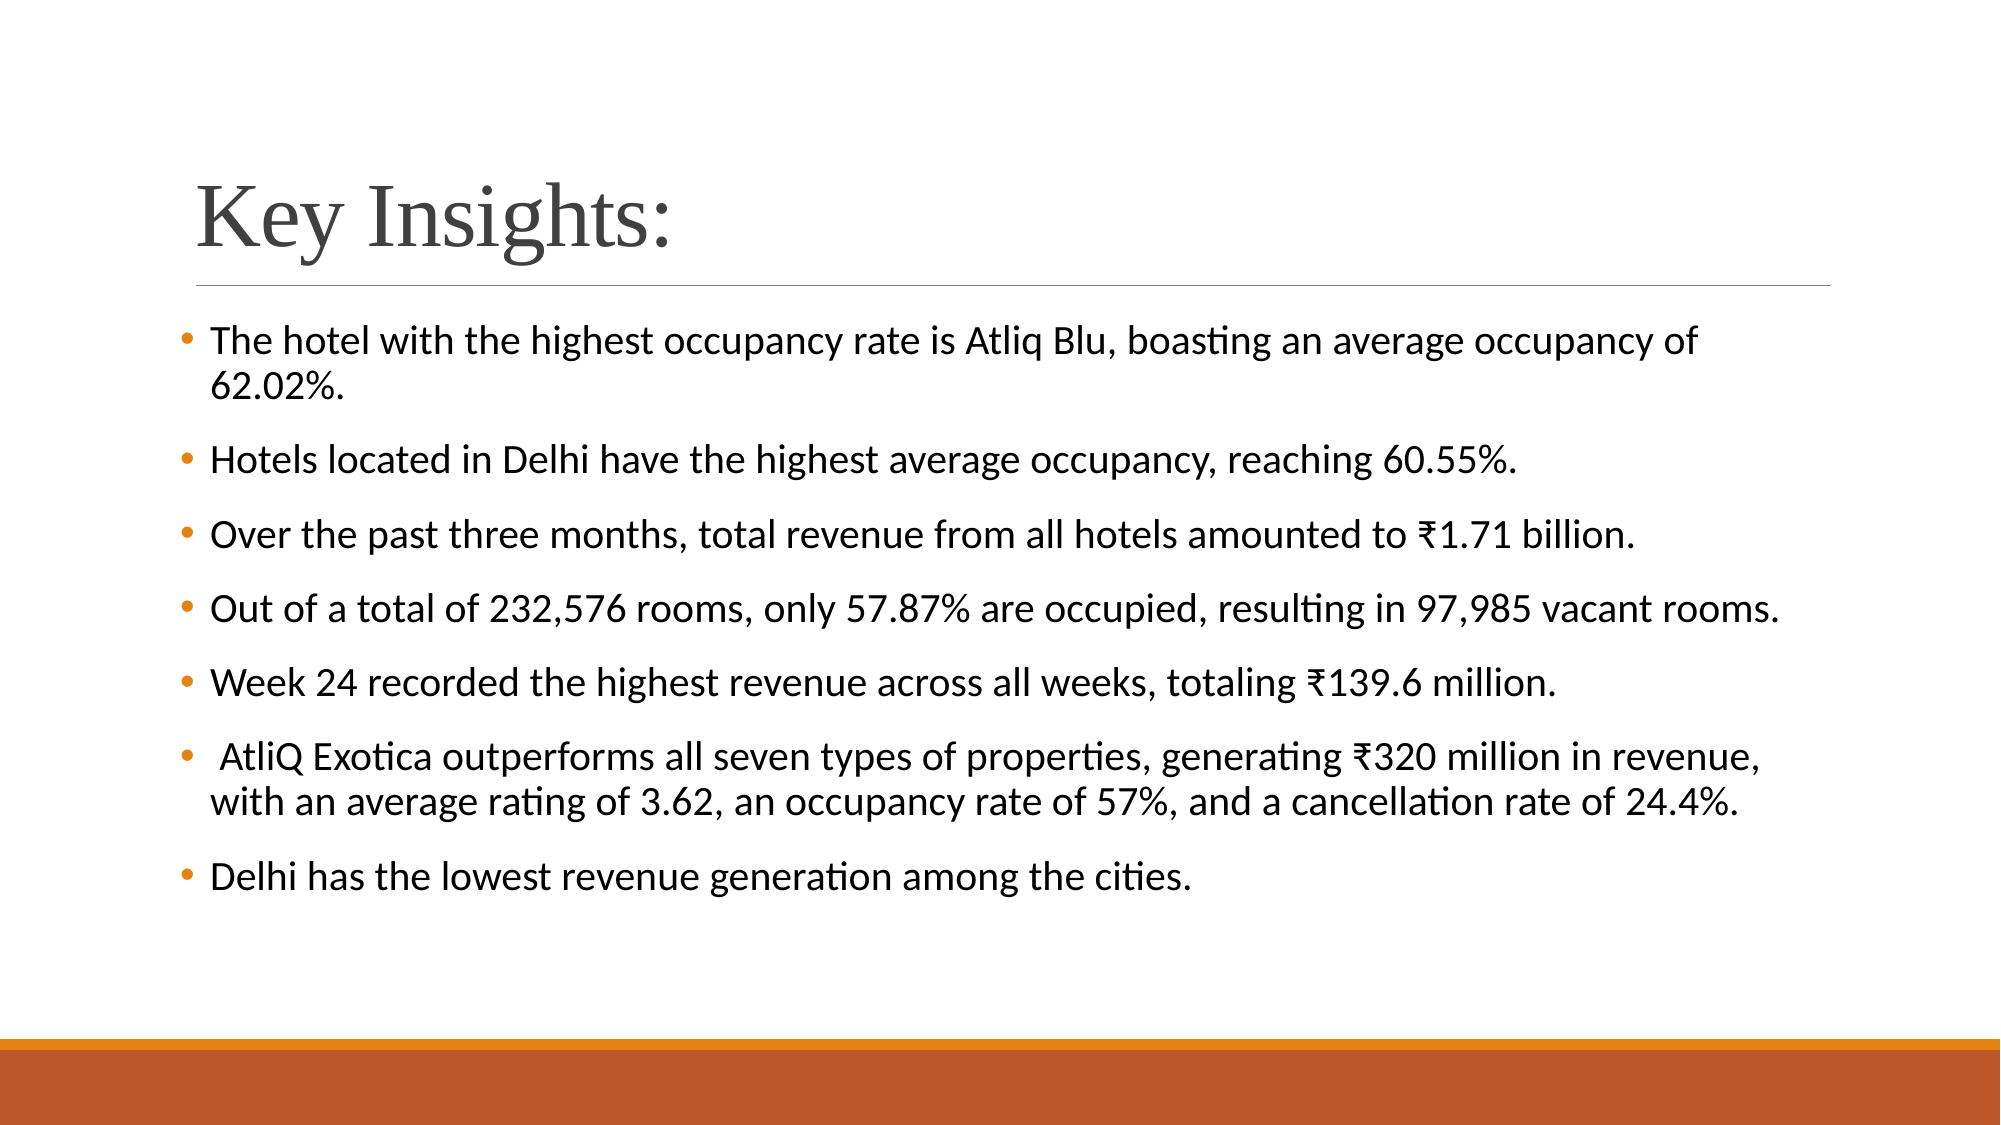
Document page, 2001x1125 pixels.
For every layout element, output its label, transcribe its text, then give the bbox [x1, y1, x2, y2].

list The hotel with the highest occupancy rate is Atliq Blu, boasting an average occupancy of 62.02%. Hotels located in Delhi have the highest average occupancy, reaching 60.55%. Over the past three months, total revenue from all hotels amounted to ₹1.71 billion. Out of a total of 232,576 rooms, only 57.87% are occupied, resulting in 97,985 vacant rooms. Week 24 recorded the highest revenue across all weeks, totaling ₹139.6 million. AtliQ Exotica outperforms all seven types of properties, generating ₹320 million in revenue, with an average rating of 3.62, an occupancy rate of 57%, and a cancellation rate of 24.4%. Delhi has the lowest revenue generation among the cities. [180, 311, 1830, 972]
title Key Insights: [180, 34, 1830, 273]
